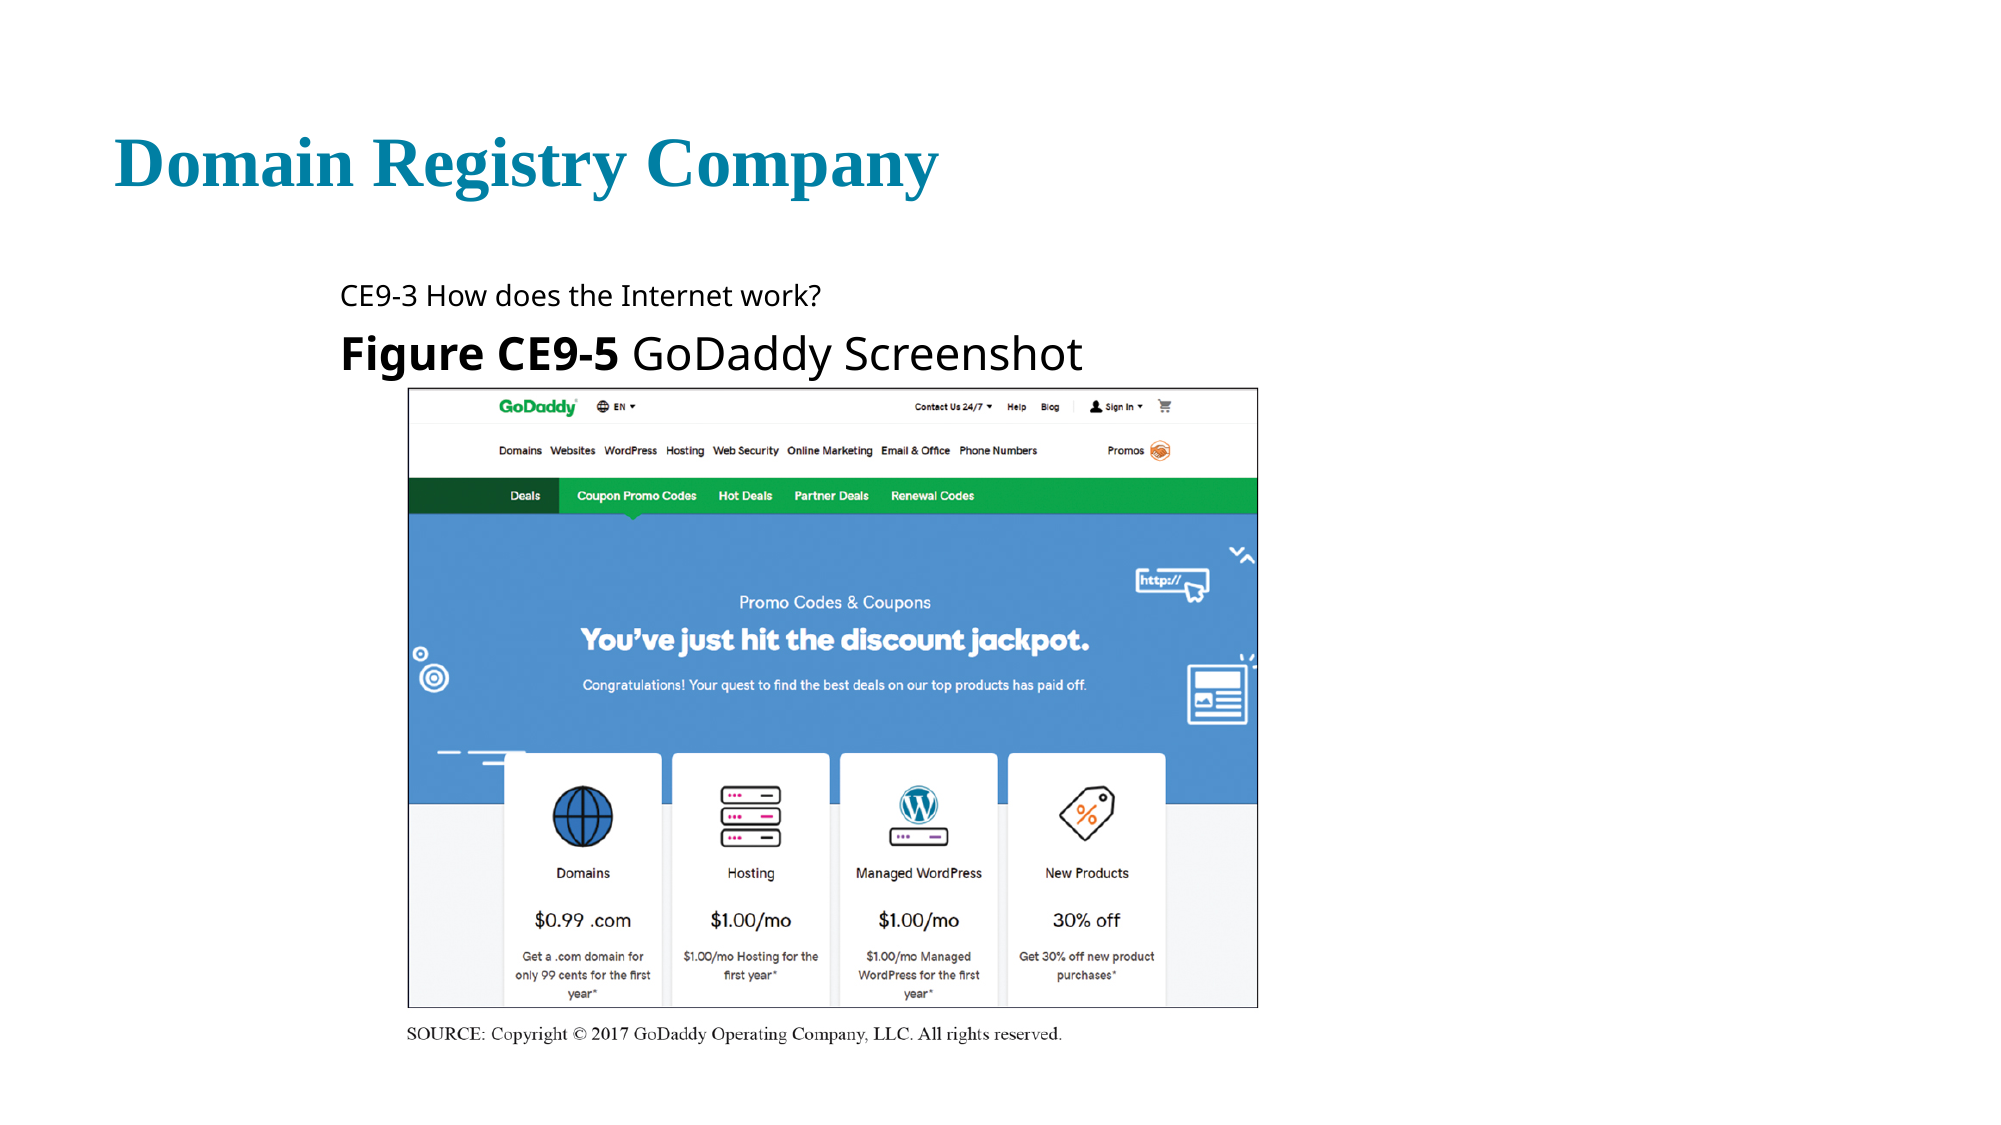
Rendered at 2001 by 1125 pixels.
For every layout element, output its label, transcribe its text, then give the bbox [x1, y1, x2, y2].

list CE 9-3 How does the Internet work? Figure C E 9-5 Go Daddy Screenshot [324, 262, 1675, 387]
title Domain Registry Company [99, 35, 1900, 216]
picture [406, 386, 1260, 1045]
